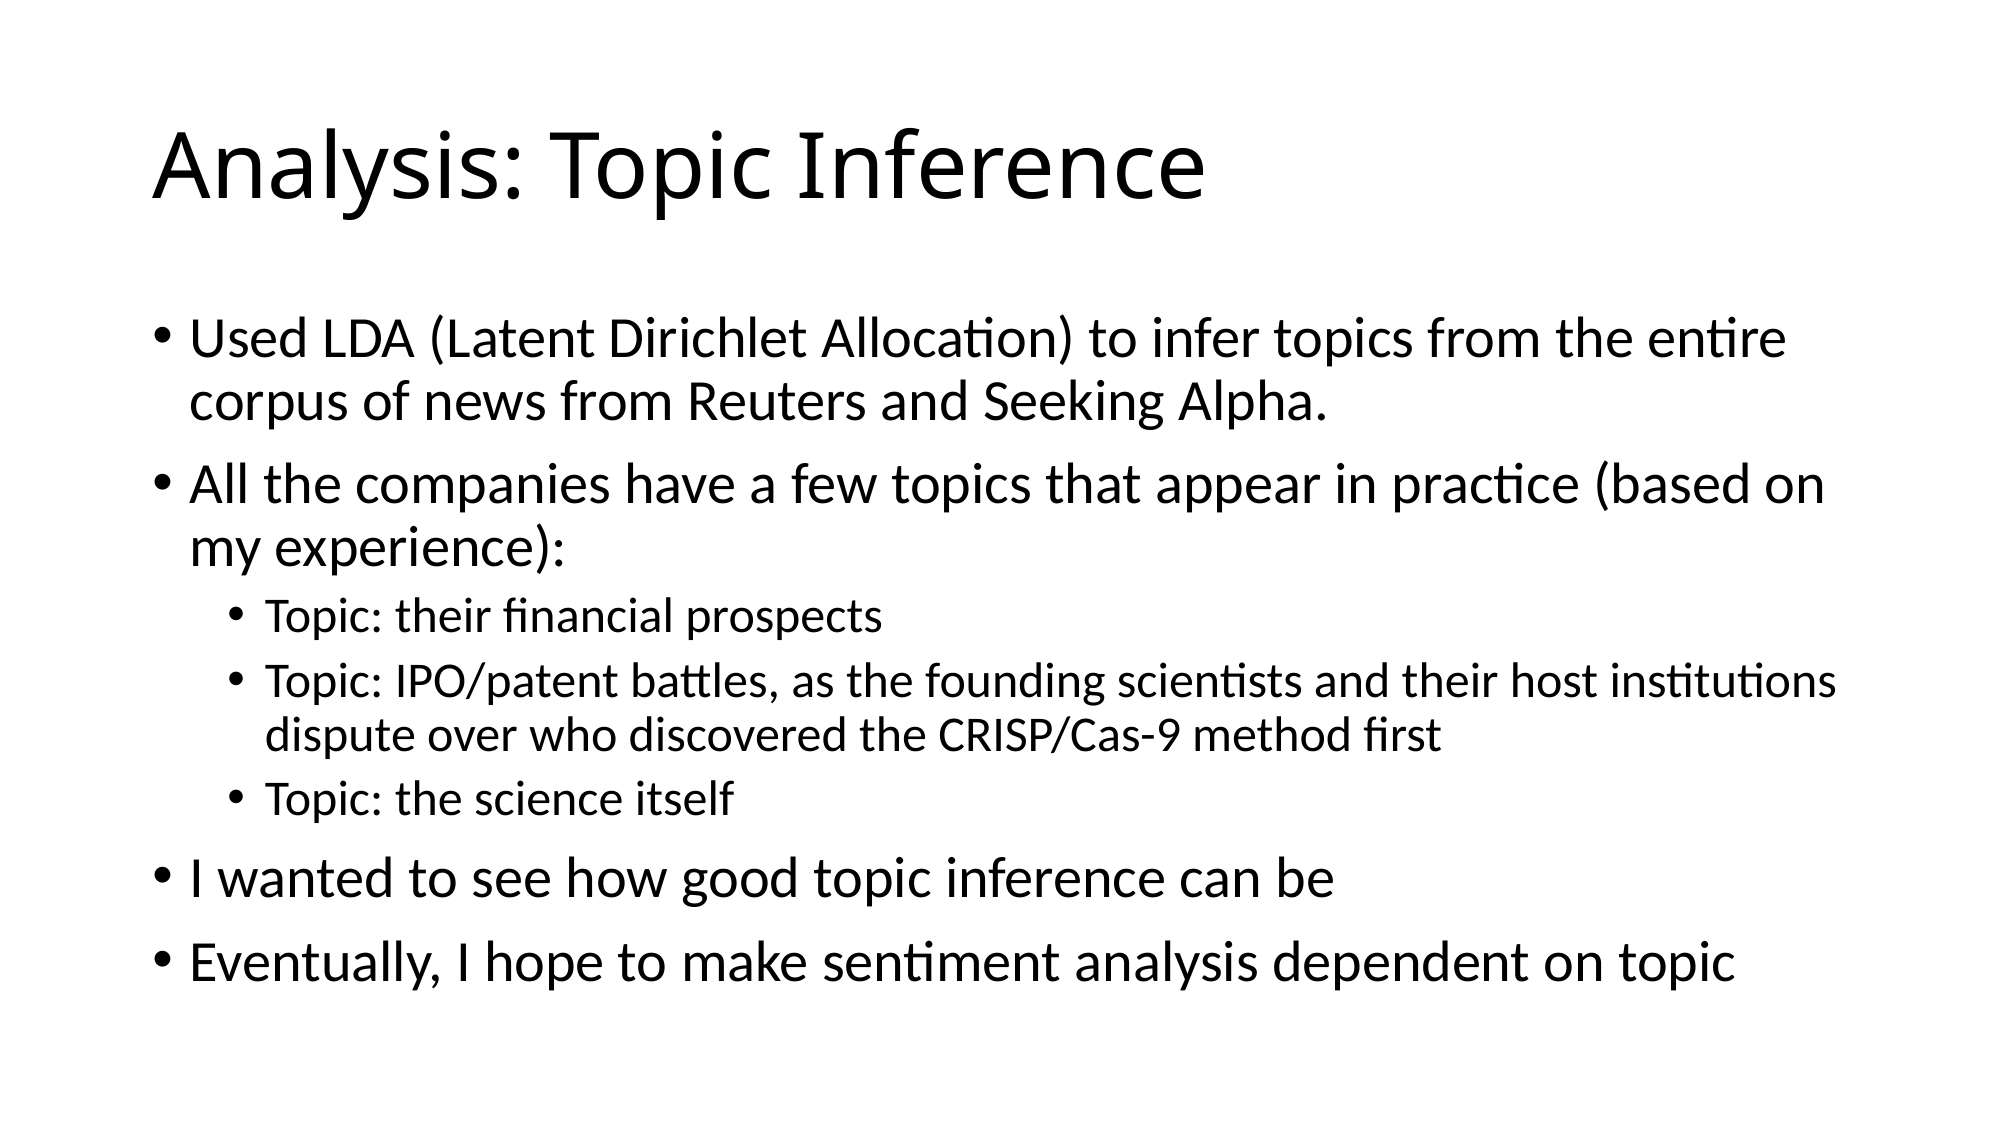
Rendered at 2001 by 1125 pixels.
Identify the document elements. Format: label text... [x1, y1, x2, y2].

title Analysis: Topic Inference [137, 59, 1863, 278]
list Used LDA (Latent Dirichlet Allocation) to infer topics from the entire corpus of news from Reuters and Seeking Alpha. All the companies have a few topics that appear in practice (based on my experience): Topic: their financial prospects Topic: IPO/patent battles, as the founding scientists and their host institutions dispute over who discovered the CRISP/Cas-9 method first Topic: the science itself I wanted to see how good topic inference can be Eventually, I hope to make sentiment analysis dependent on topic [137, 299, 1863, 1042]
